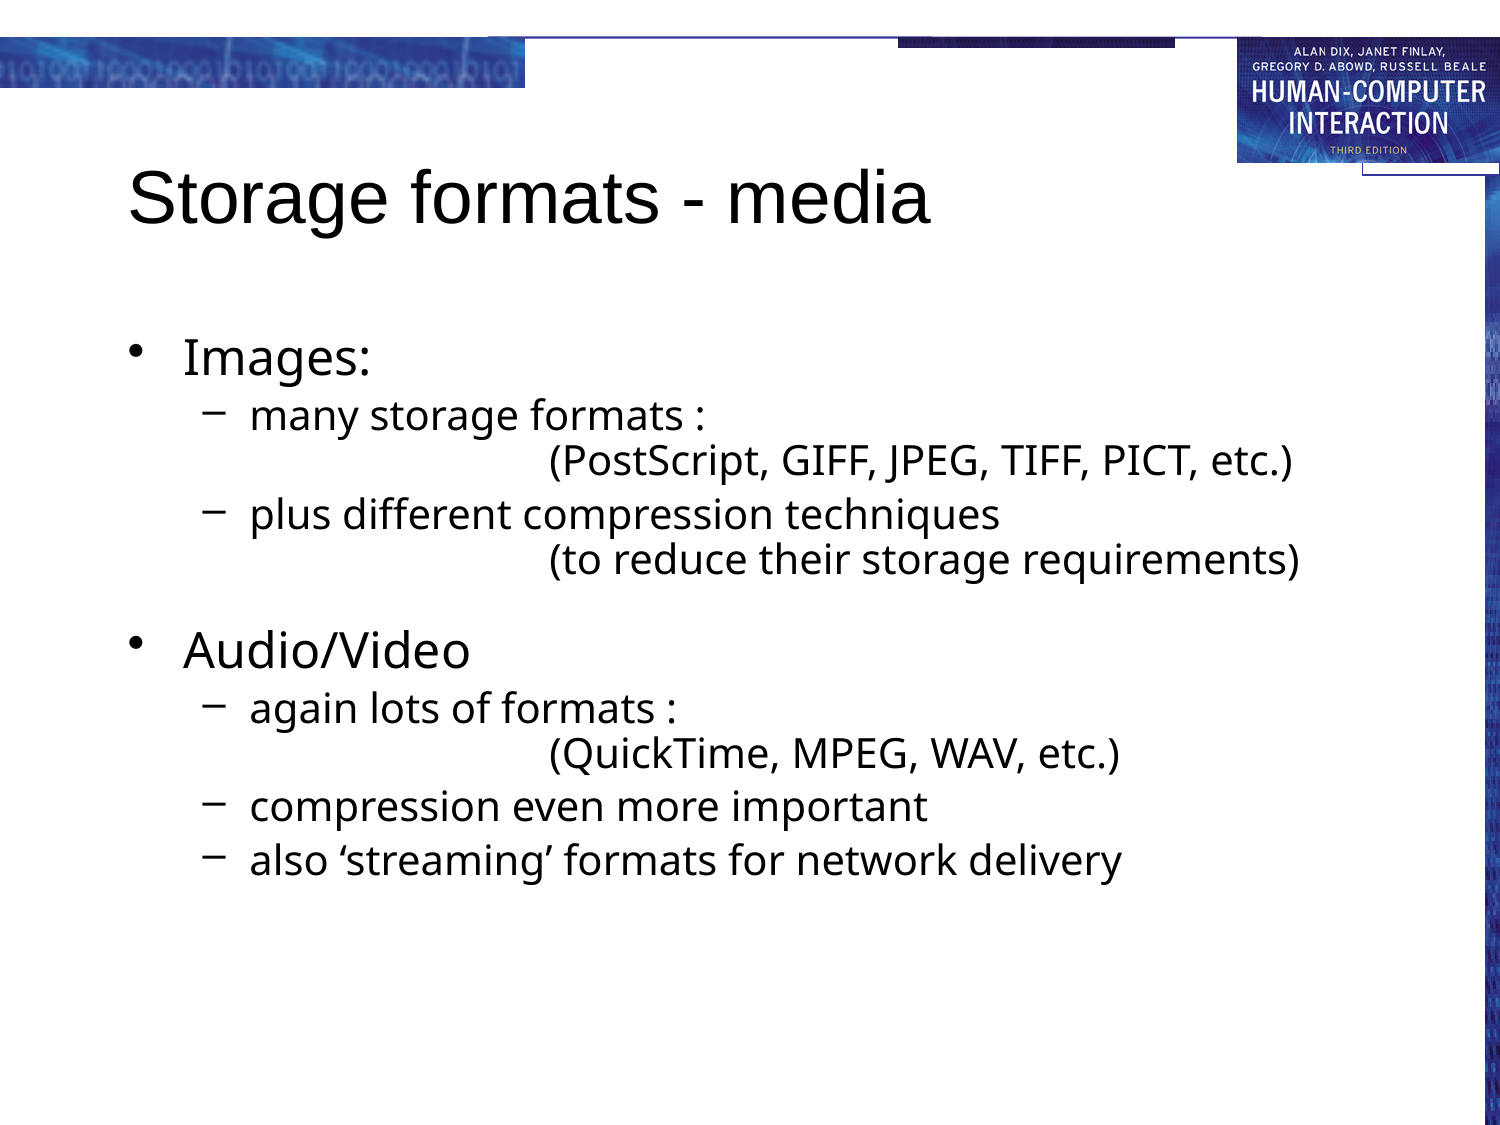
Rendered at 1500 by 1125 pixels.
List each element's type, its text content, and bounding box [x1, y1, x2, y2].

picture [1237, 37, 1500, 163]
picture [1485, 176, 1500, 1125]
list Images: many storage formats : (PostScript, GIFF, JPEG, TIFF, PICT, etc.) plus different compression techniques (to reduce their storage requirements) Audio/Video again lots of formats : (QuickTime, MPEG, WAV, etc.) compression even more important also ‘streaming’ formats for network delivery [112, 324, 1388, 1000]
picture [0, 37, 525, 88]
picture [898, 37, 1175, 48]
title Storage formats - media [112, 99, 1238, 288]
